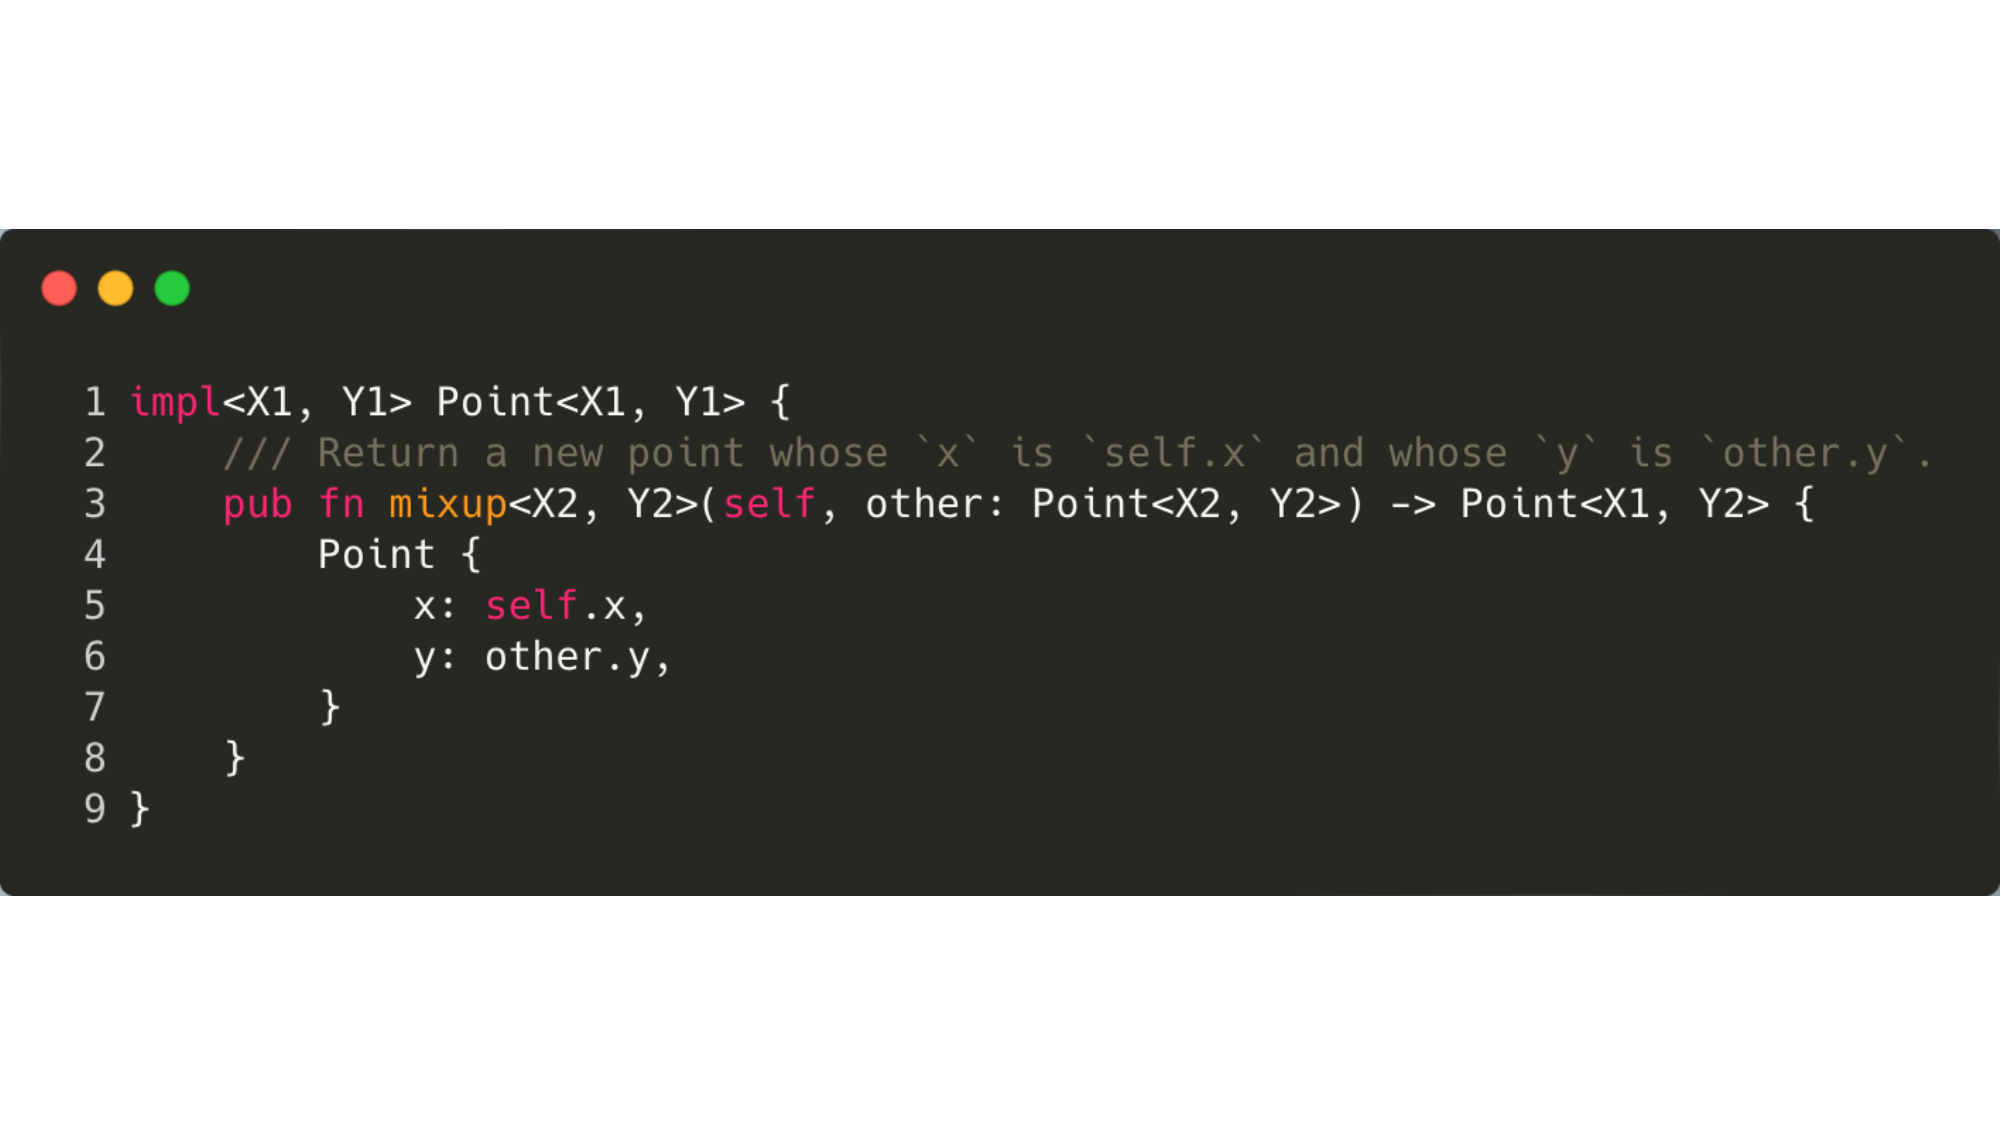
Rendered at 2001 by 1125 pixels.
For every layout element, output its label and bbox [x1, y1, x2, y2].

list [0, 229, 2000, 896]
